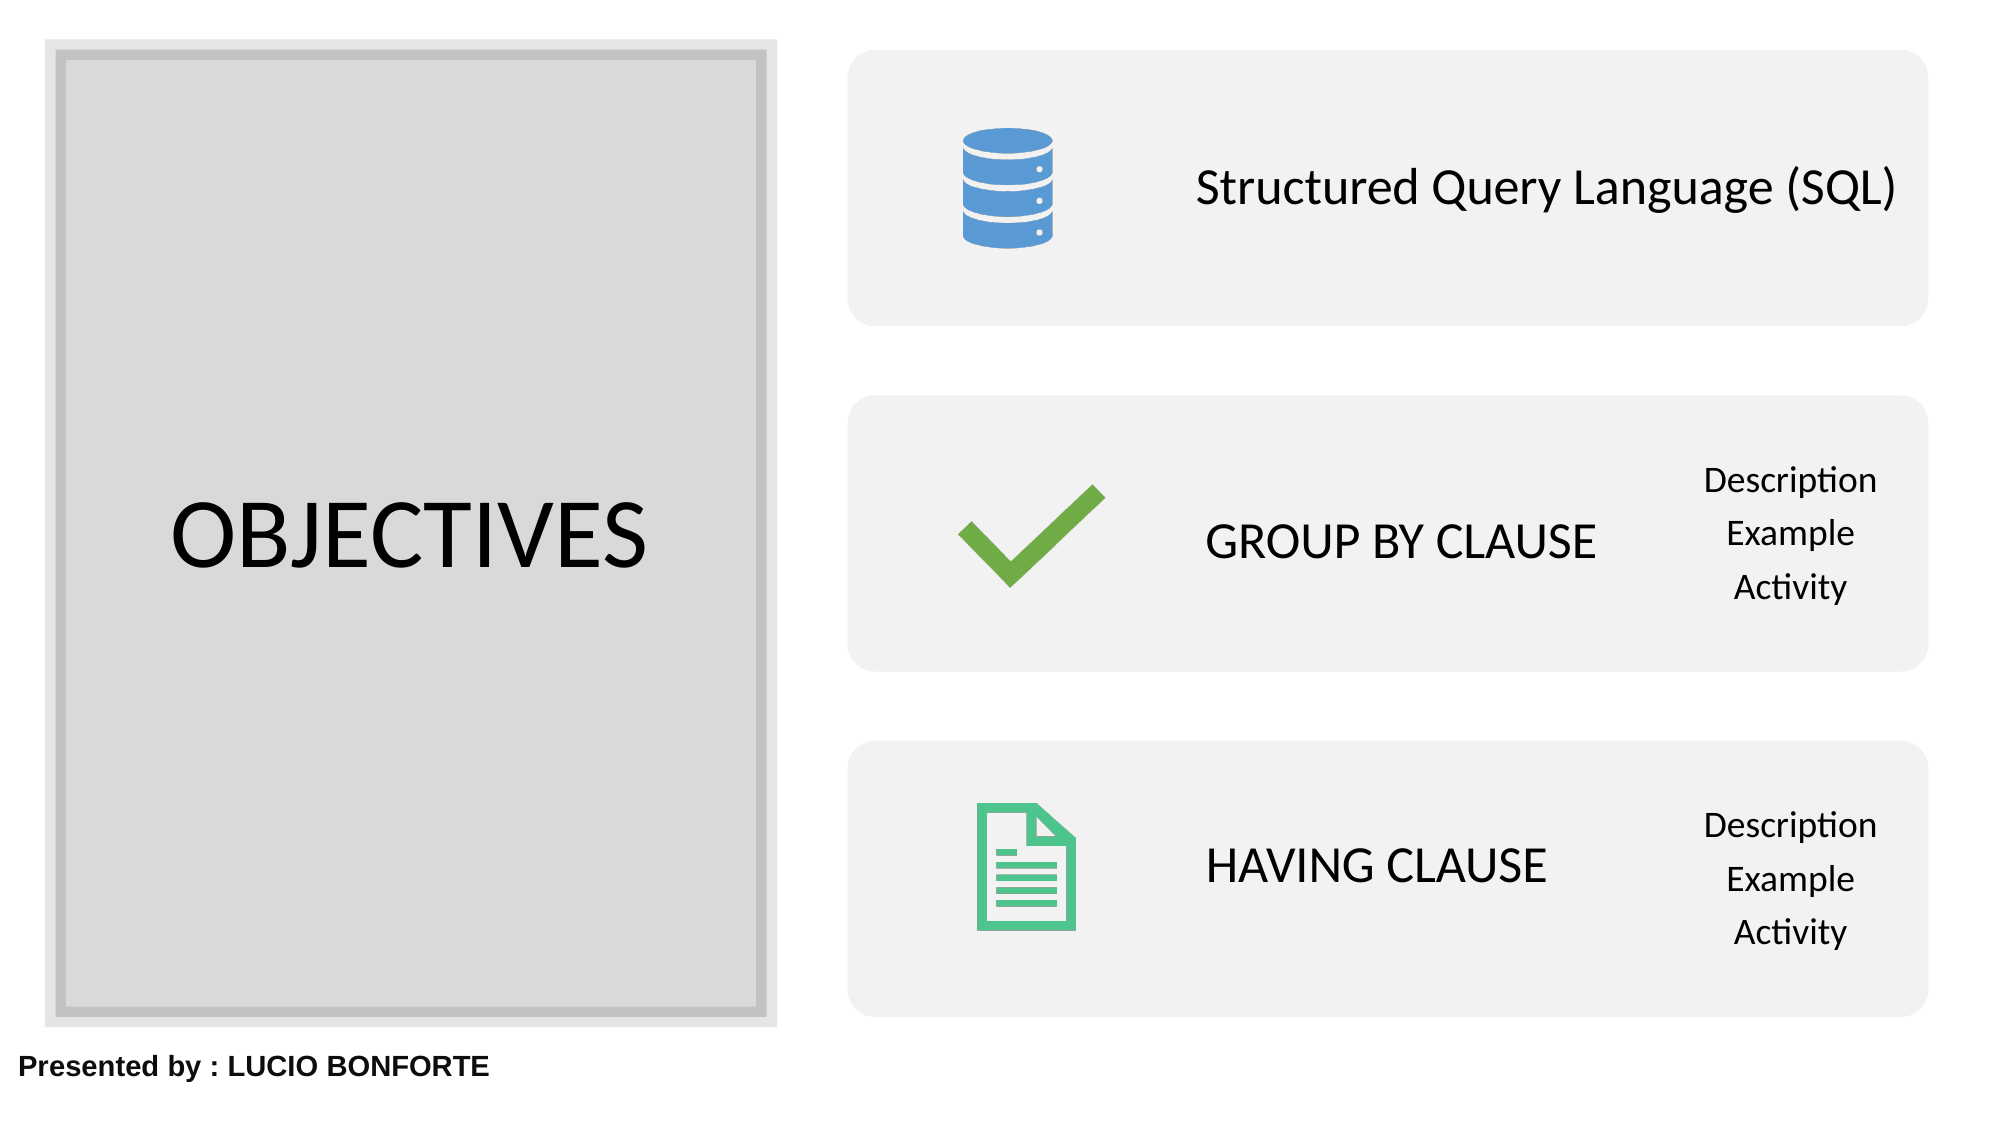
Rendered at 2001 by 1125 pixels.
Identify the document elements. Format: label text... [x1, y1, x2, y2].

text_box [55, 49, 767, 1017]
text_box Presented by : LUCIO BONFORTE [0, 1014, 510, 1114]
title OBJECTIVES [97, 104, 722, 967]
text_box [847, 49, 1929, 1018]
